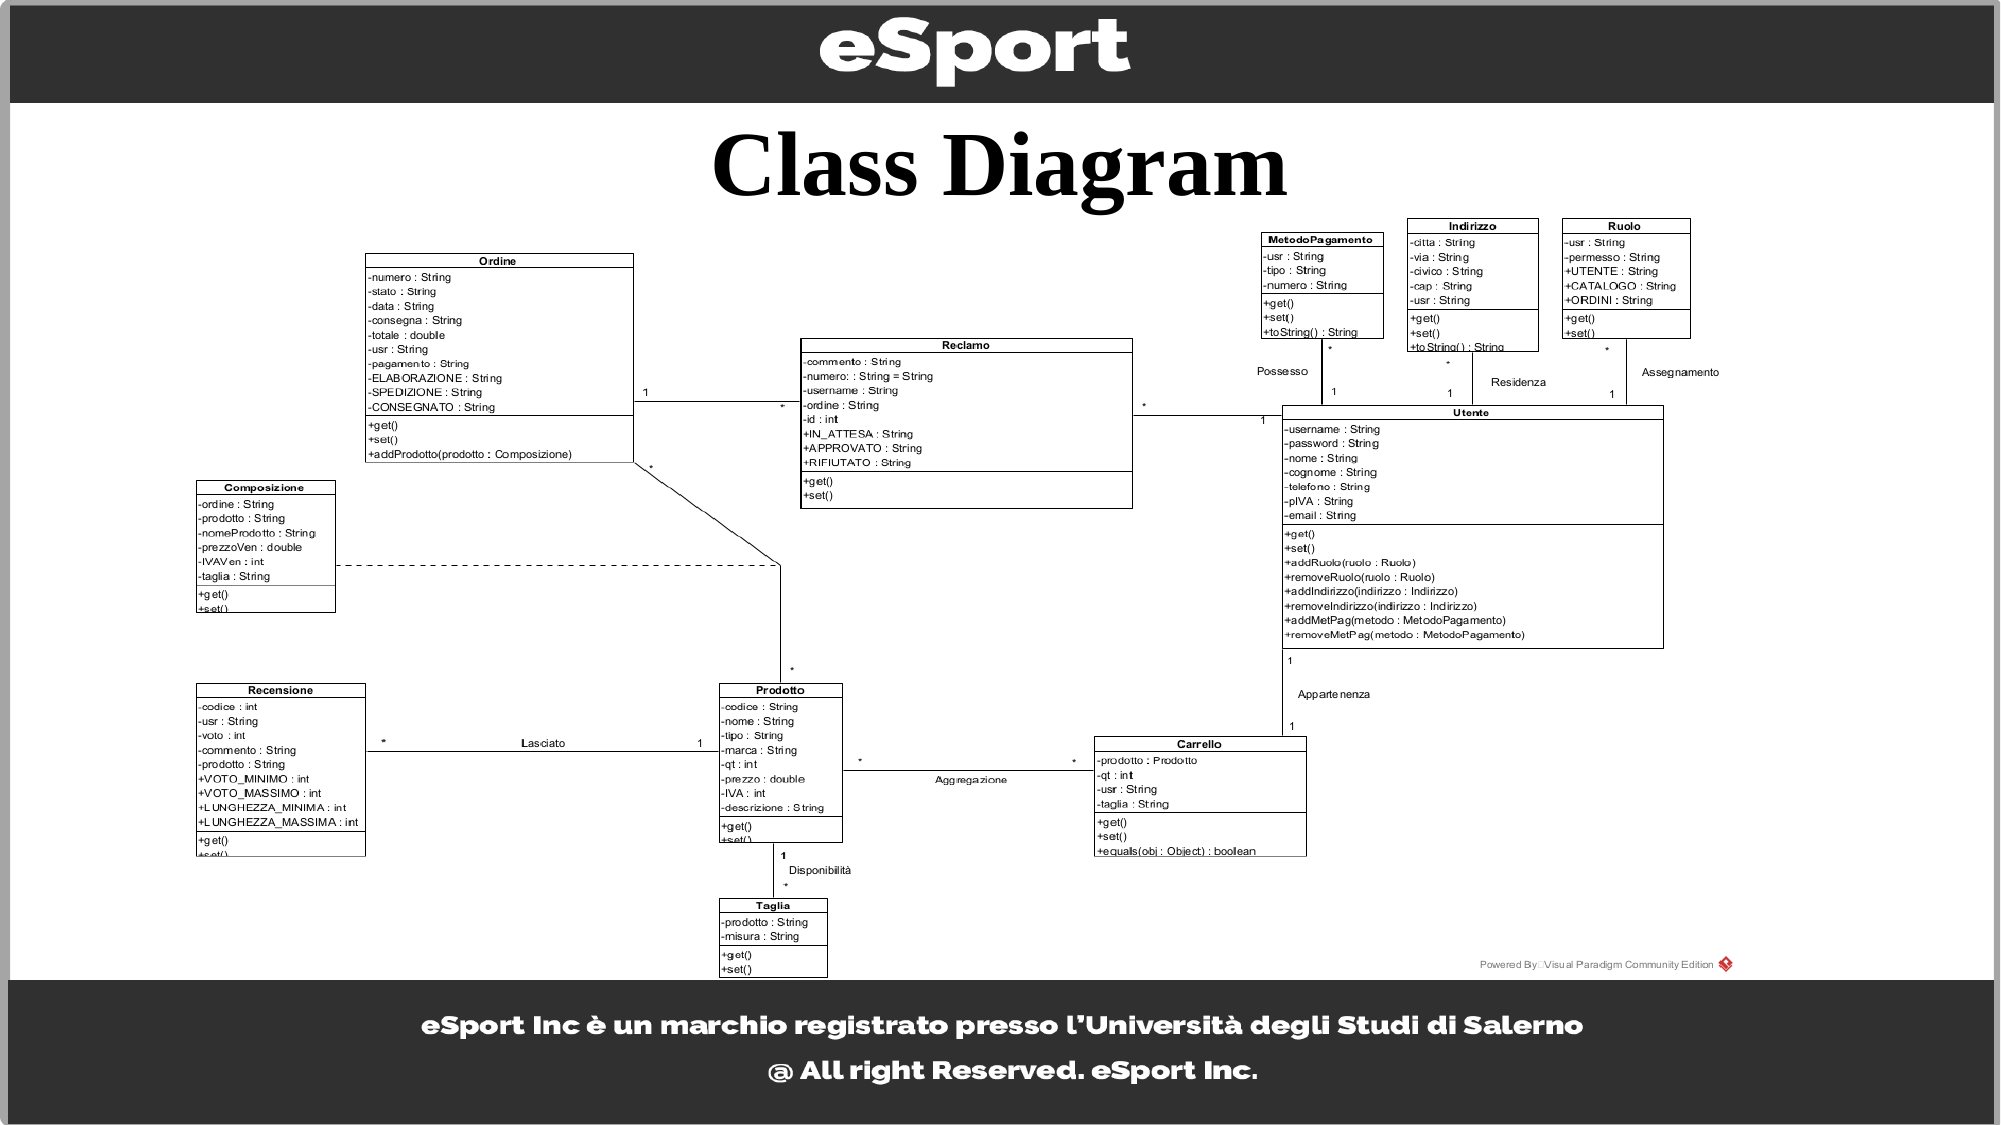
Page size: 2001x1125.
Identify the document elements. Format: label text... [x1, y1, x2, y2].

picture [0, 0, 2001, 1125]
title Class Diagram [137, 111, 1863, 330]
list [194, 216, 1739, 980]
